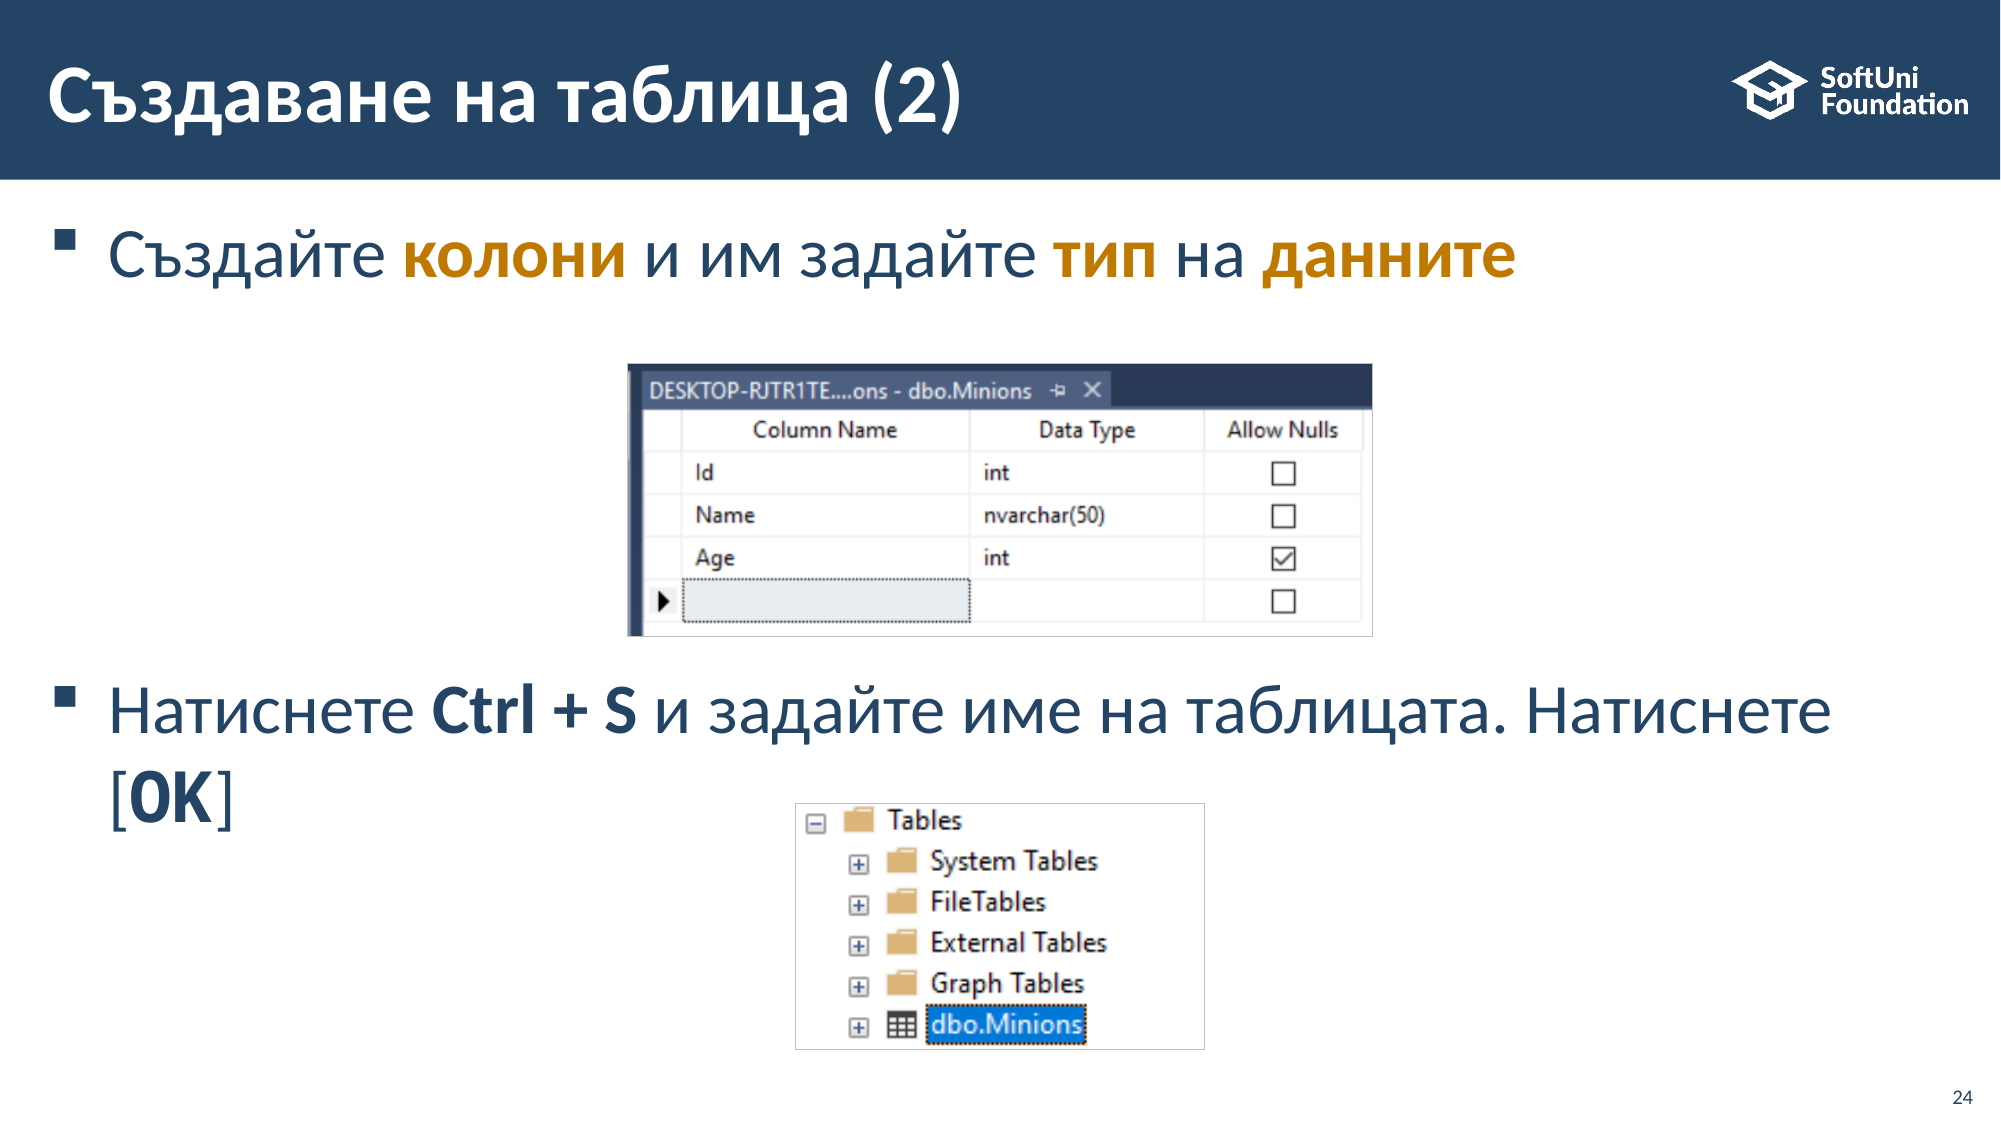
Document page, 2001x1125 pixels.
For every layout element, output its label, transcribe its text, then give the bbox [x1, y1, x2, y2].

picture [626, 362, 1374, 637]
slide_number 24 [1927, 1067, 1989, 1117]
picture [795, 803, 1205, 1050]
title Създаване на таблица (2) [31, 16, 1716, 162]
list Създайте колони и им задайте тип на данните Натиснете Ctrl + S и задайте име на таблицата. Натиснете [OK] [31, 196, 1970, 1104]
picture [1731, 60, 1968, 120]
